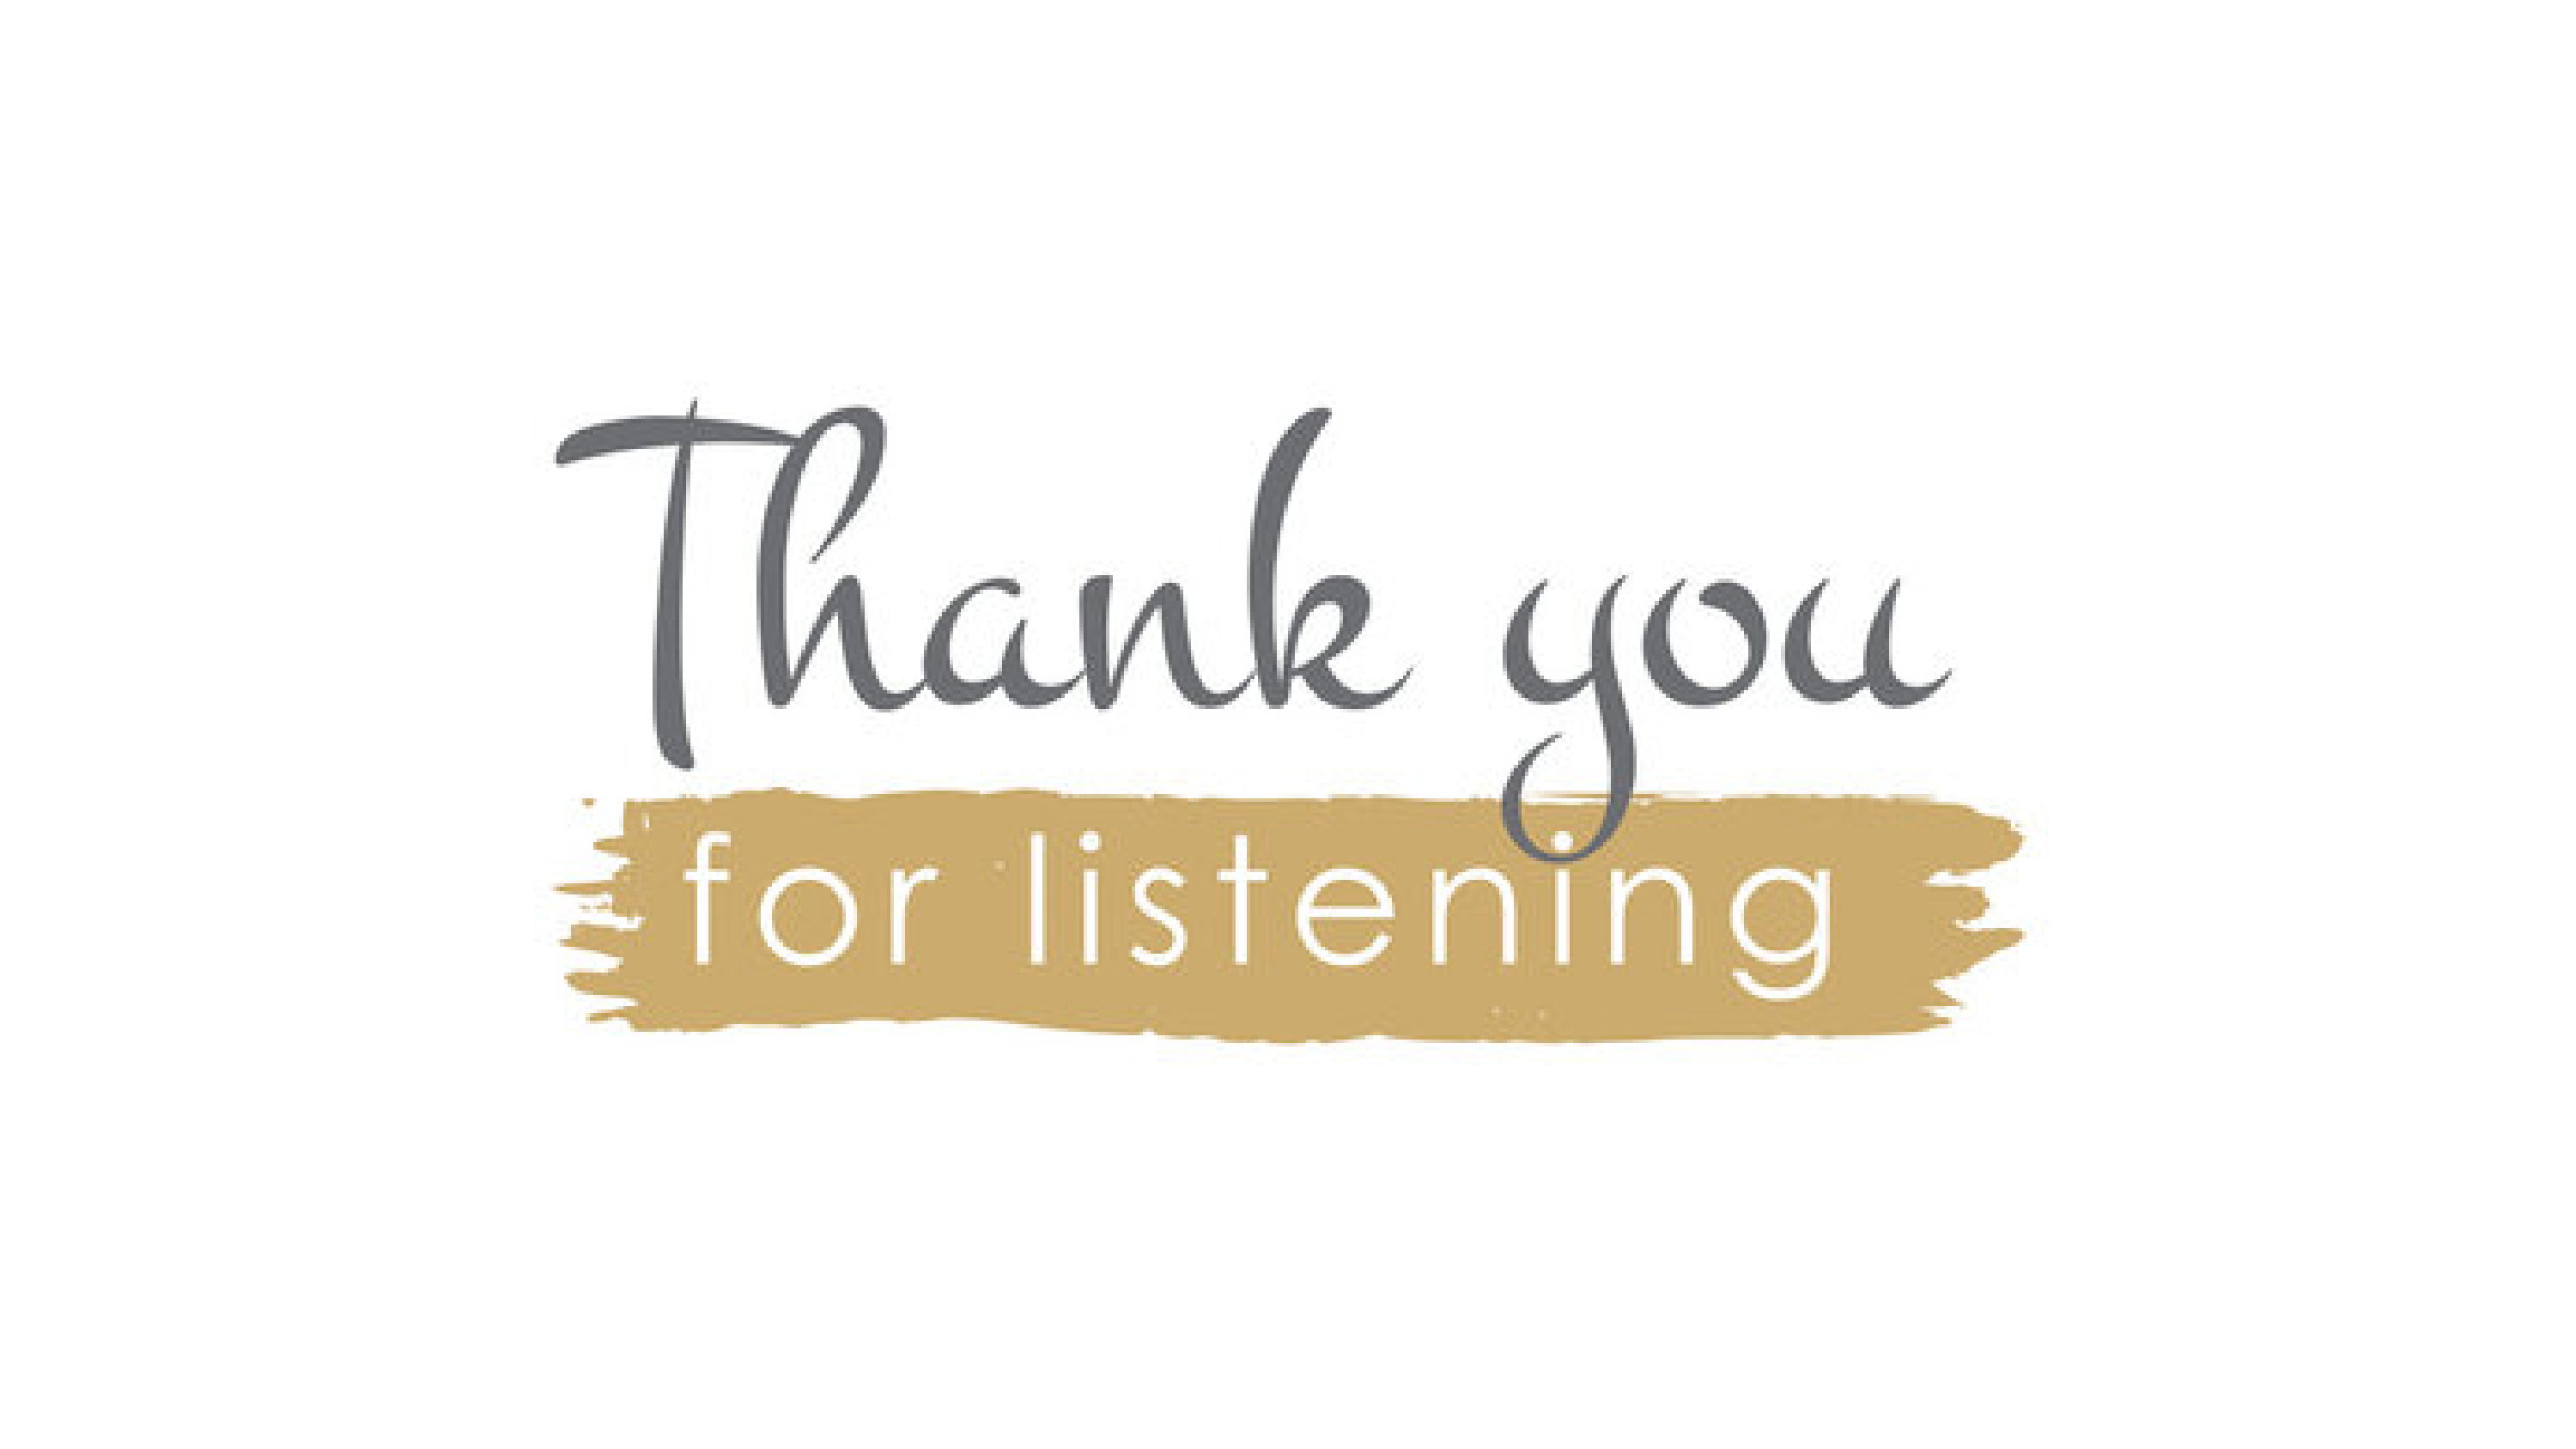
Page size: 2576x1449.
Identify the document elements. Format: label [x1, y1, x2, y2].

text_box [0, 56, 2576, 1392]
